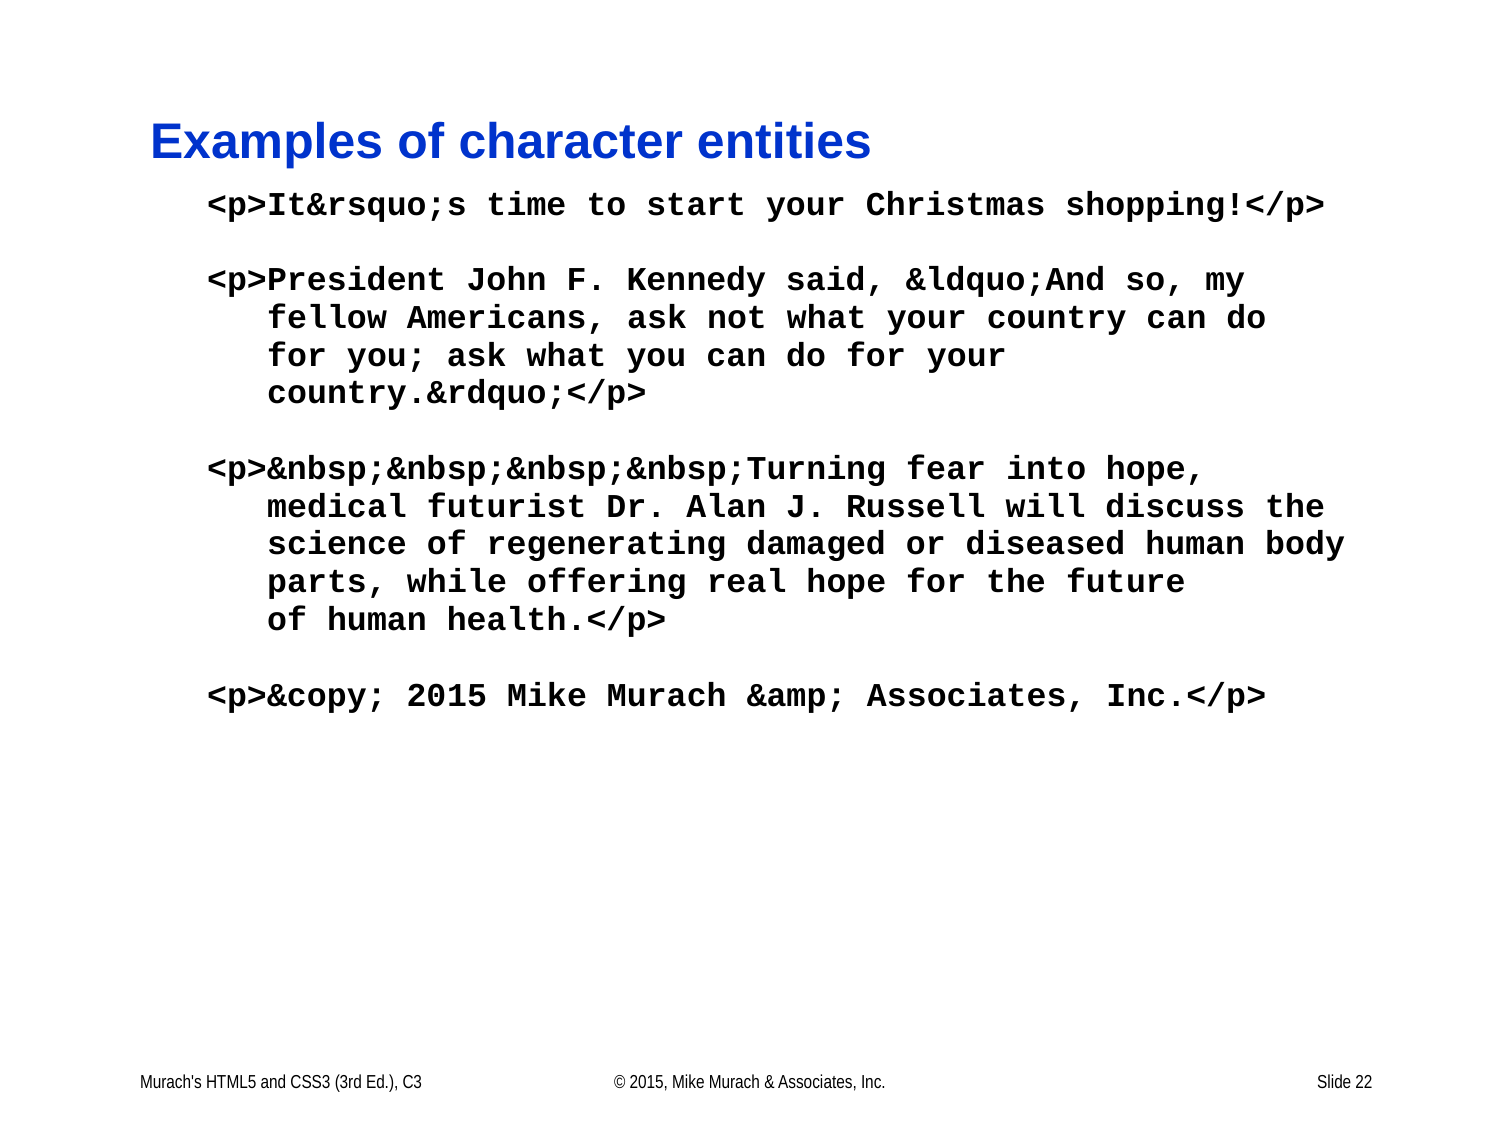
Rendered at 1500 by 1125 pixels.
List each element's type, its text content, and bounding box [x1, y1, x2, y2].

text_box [149, 112, 1348, 183]
slide_number Slide 22 [1074, 1025, 1388, 1100]
slide_number Murach's HTML5 and CSS3 (3rd Ed.), C3 [125, 1025, 450, 1100]
footer © 2015, Mike Murach & Associates, Inc. [474, 1025, 1025, 1100]
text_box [149, 187, 1348, 718]
